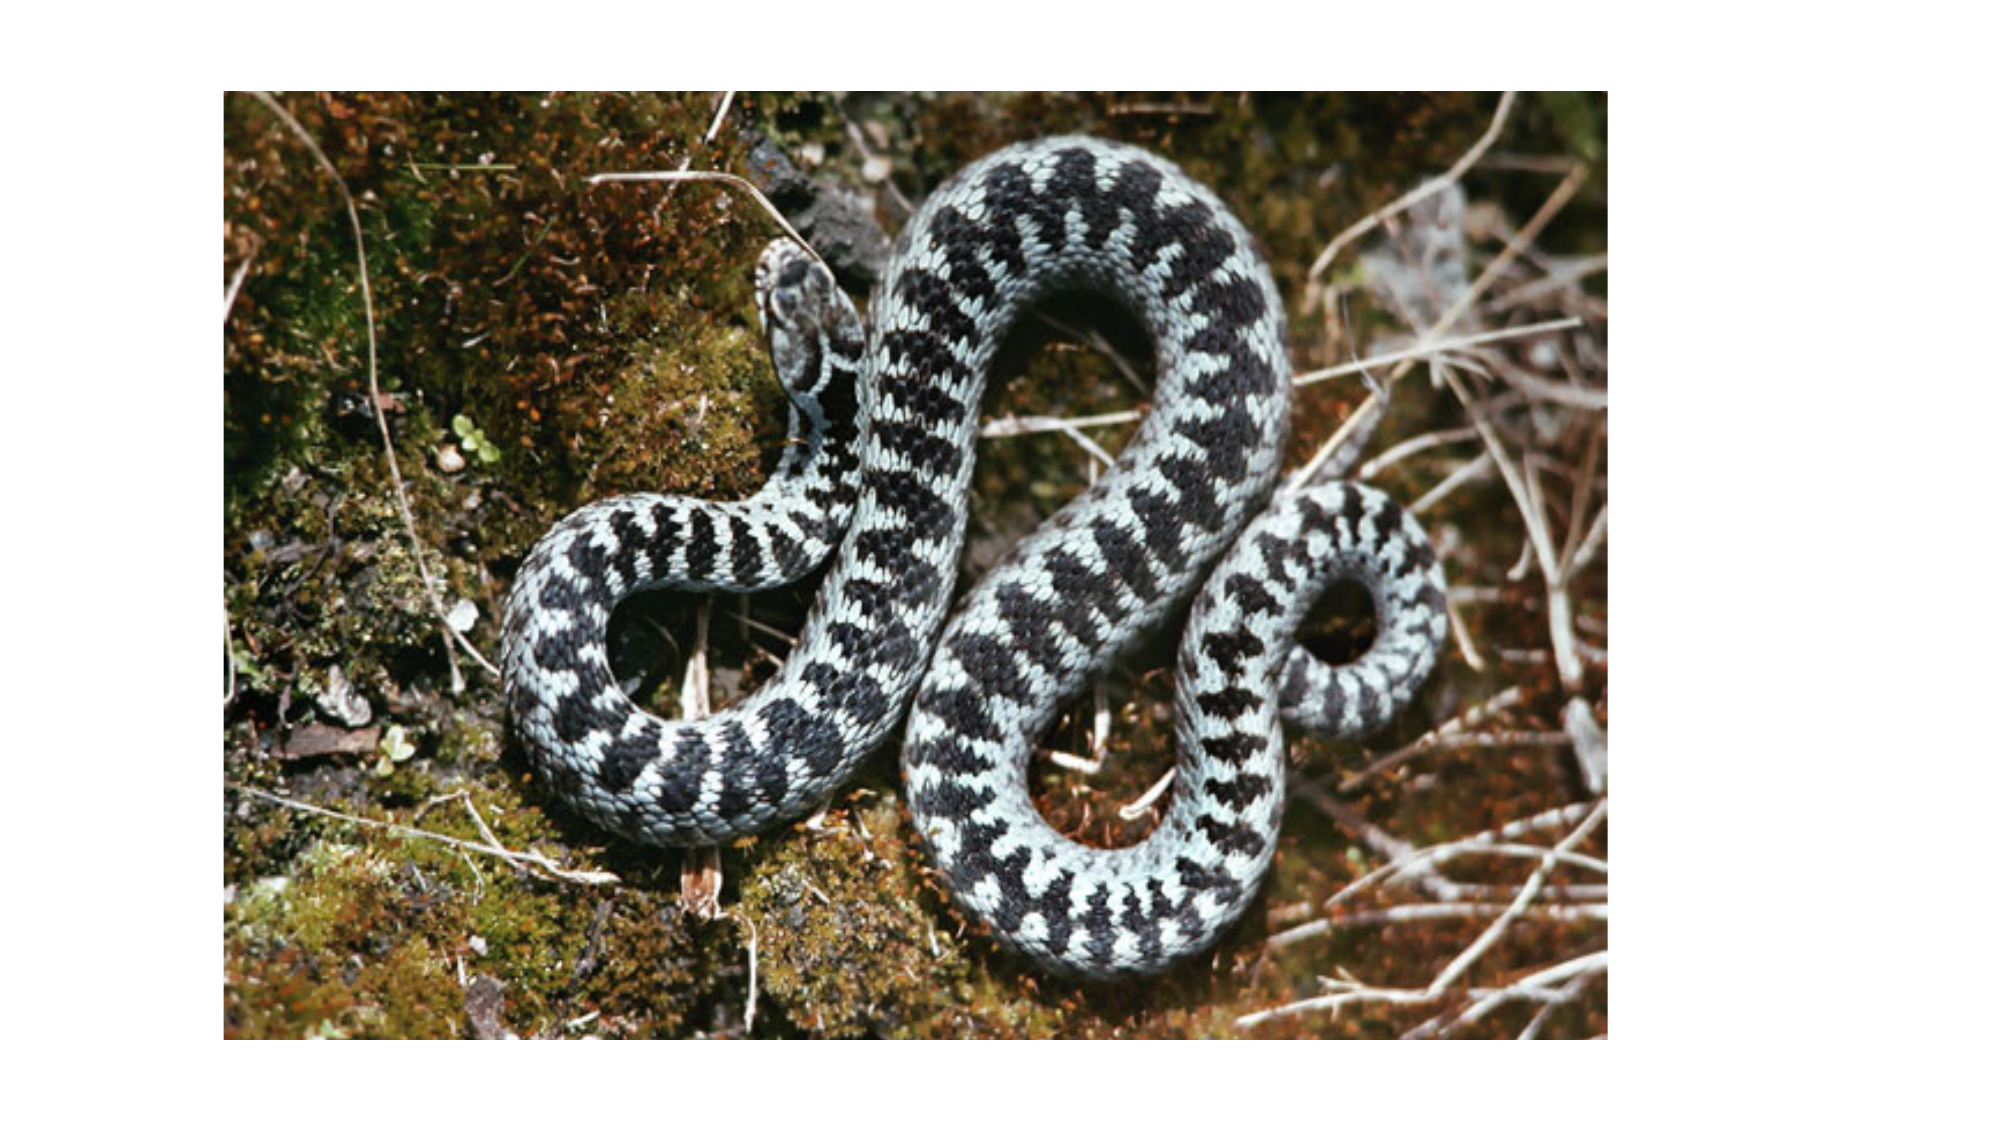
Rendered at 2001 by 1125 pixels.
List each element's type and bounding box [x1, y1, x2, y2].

list [223, 90, 1608, 1040]
